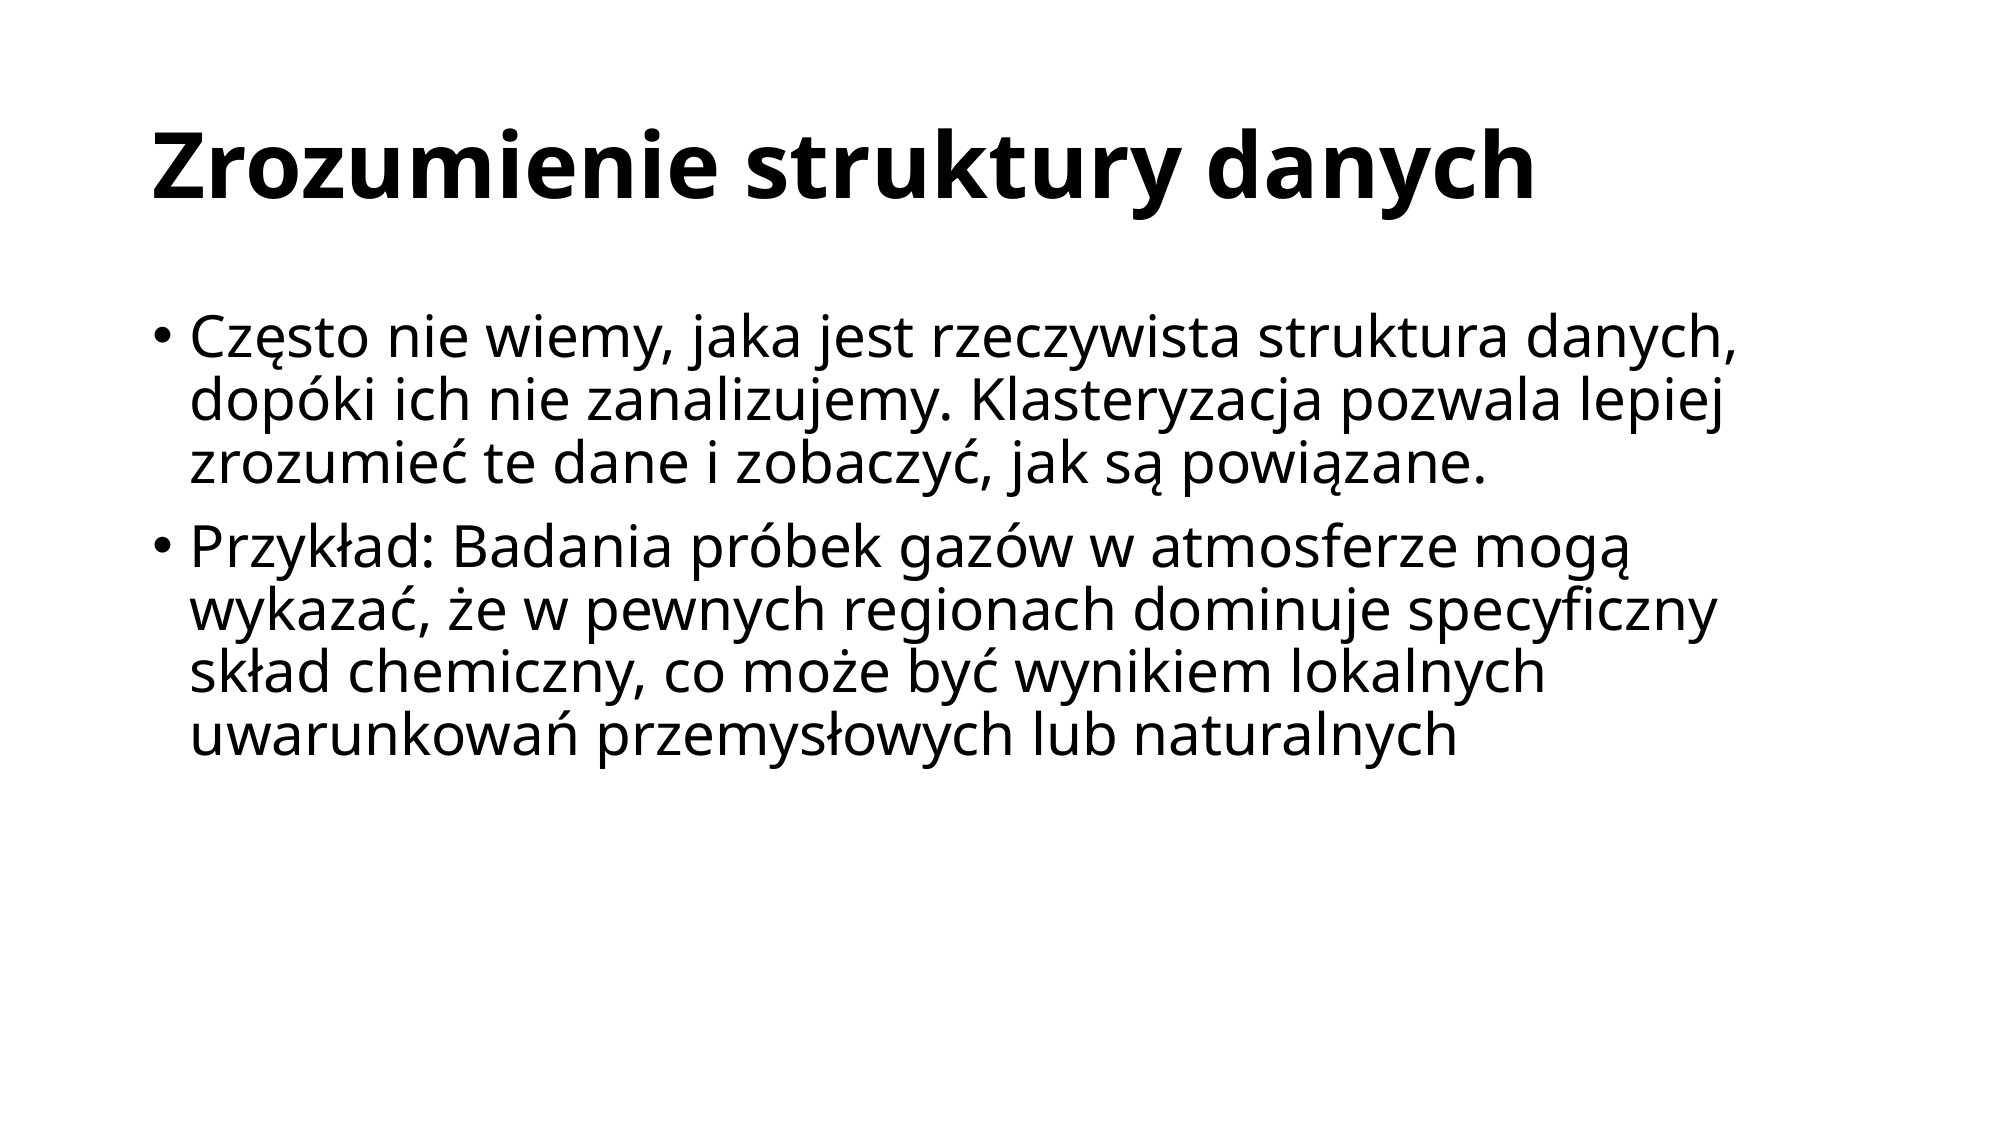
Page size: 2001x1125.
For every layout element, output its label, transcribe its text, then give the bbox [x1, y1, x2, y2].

list Często nie wiemy, jaka jest rzeczywista struktura danych, dopóki ich nie zanalizujemy. Klasteryzacja pozwala lepiej zrozumieć te dane i zobaczyć, jak są powiązane. Przykład: Badania próbek gazów w atmosferze mogą wykazać, że w pewnych regionach dominuje specyficzny skład chemiczny, co może być wynikiem lokalnych uwarunkowań przemysłowych lub naturalnych [137, 299, 1863, 1014]
title Zrozumienie struktury danych [137, 59, 1863, 278]
